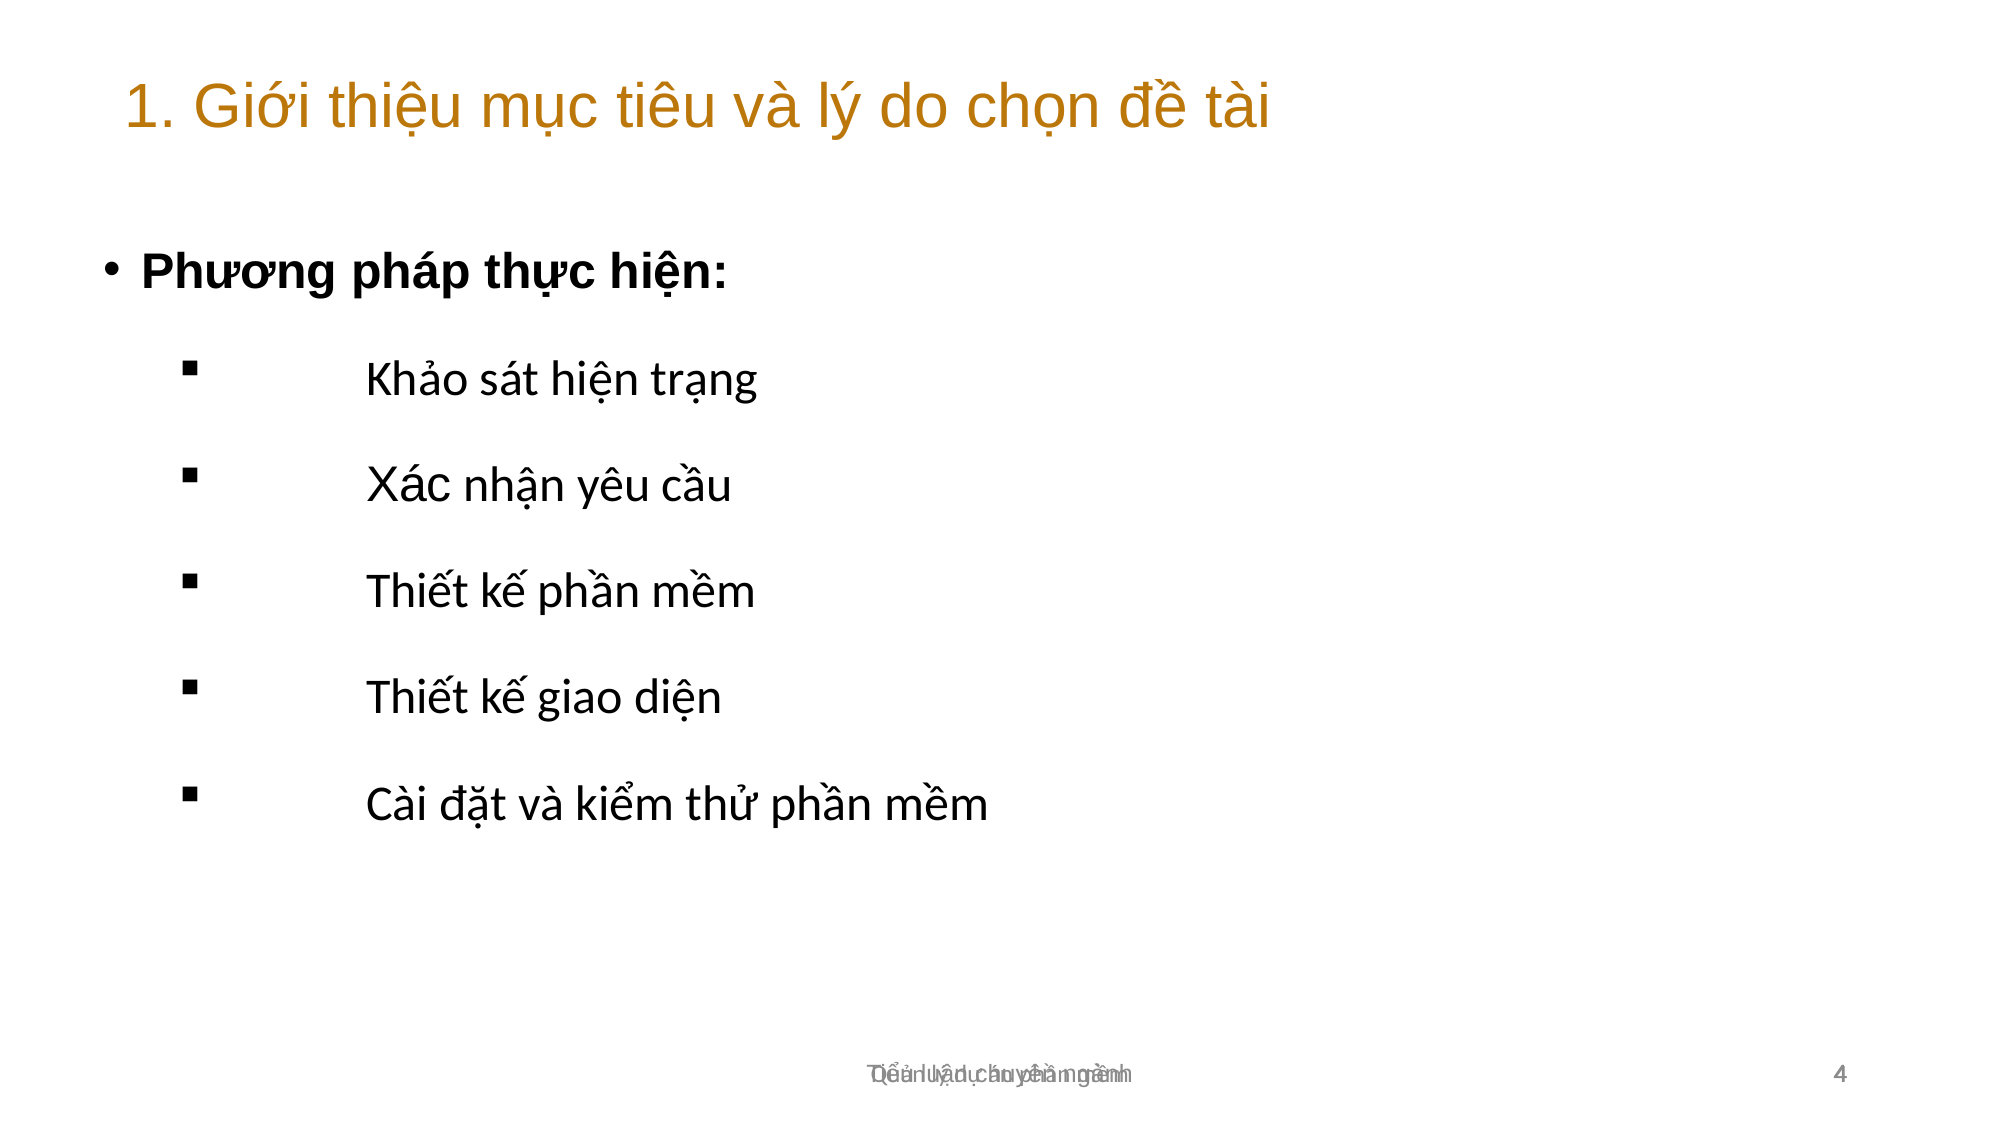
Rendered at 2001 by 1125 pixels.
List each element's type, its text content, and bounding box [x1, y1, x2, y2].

text_box 1. Giới thiệu mục tiêu và lý do chọn đề tài [0, 57, 1438, 148]
text_box Tiểu luận chuyên ngành [662, 1042, 1338, 1103]
text_box 4 [1412, 1042, 1863, 1103]
list Phương pháp thực hiện: Khảo sát hiện trạng Xác nhận yêu cầu Thiết kế phần mềm Thiết kế giao diện Cài đặt và kiểm thử phần mềm [13, 195, 1911, 1003]
